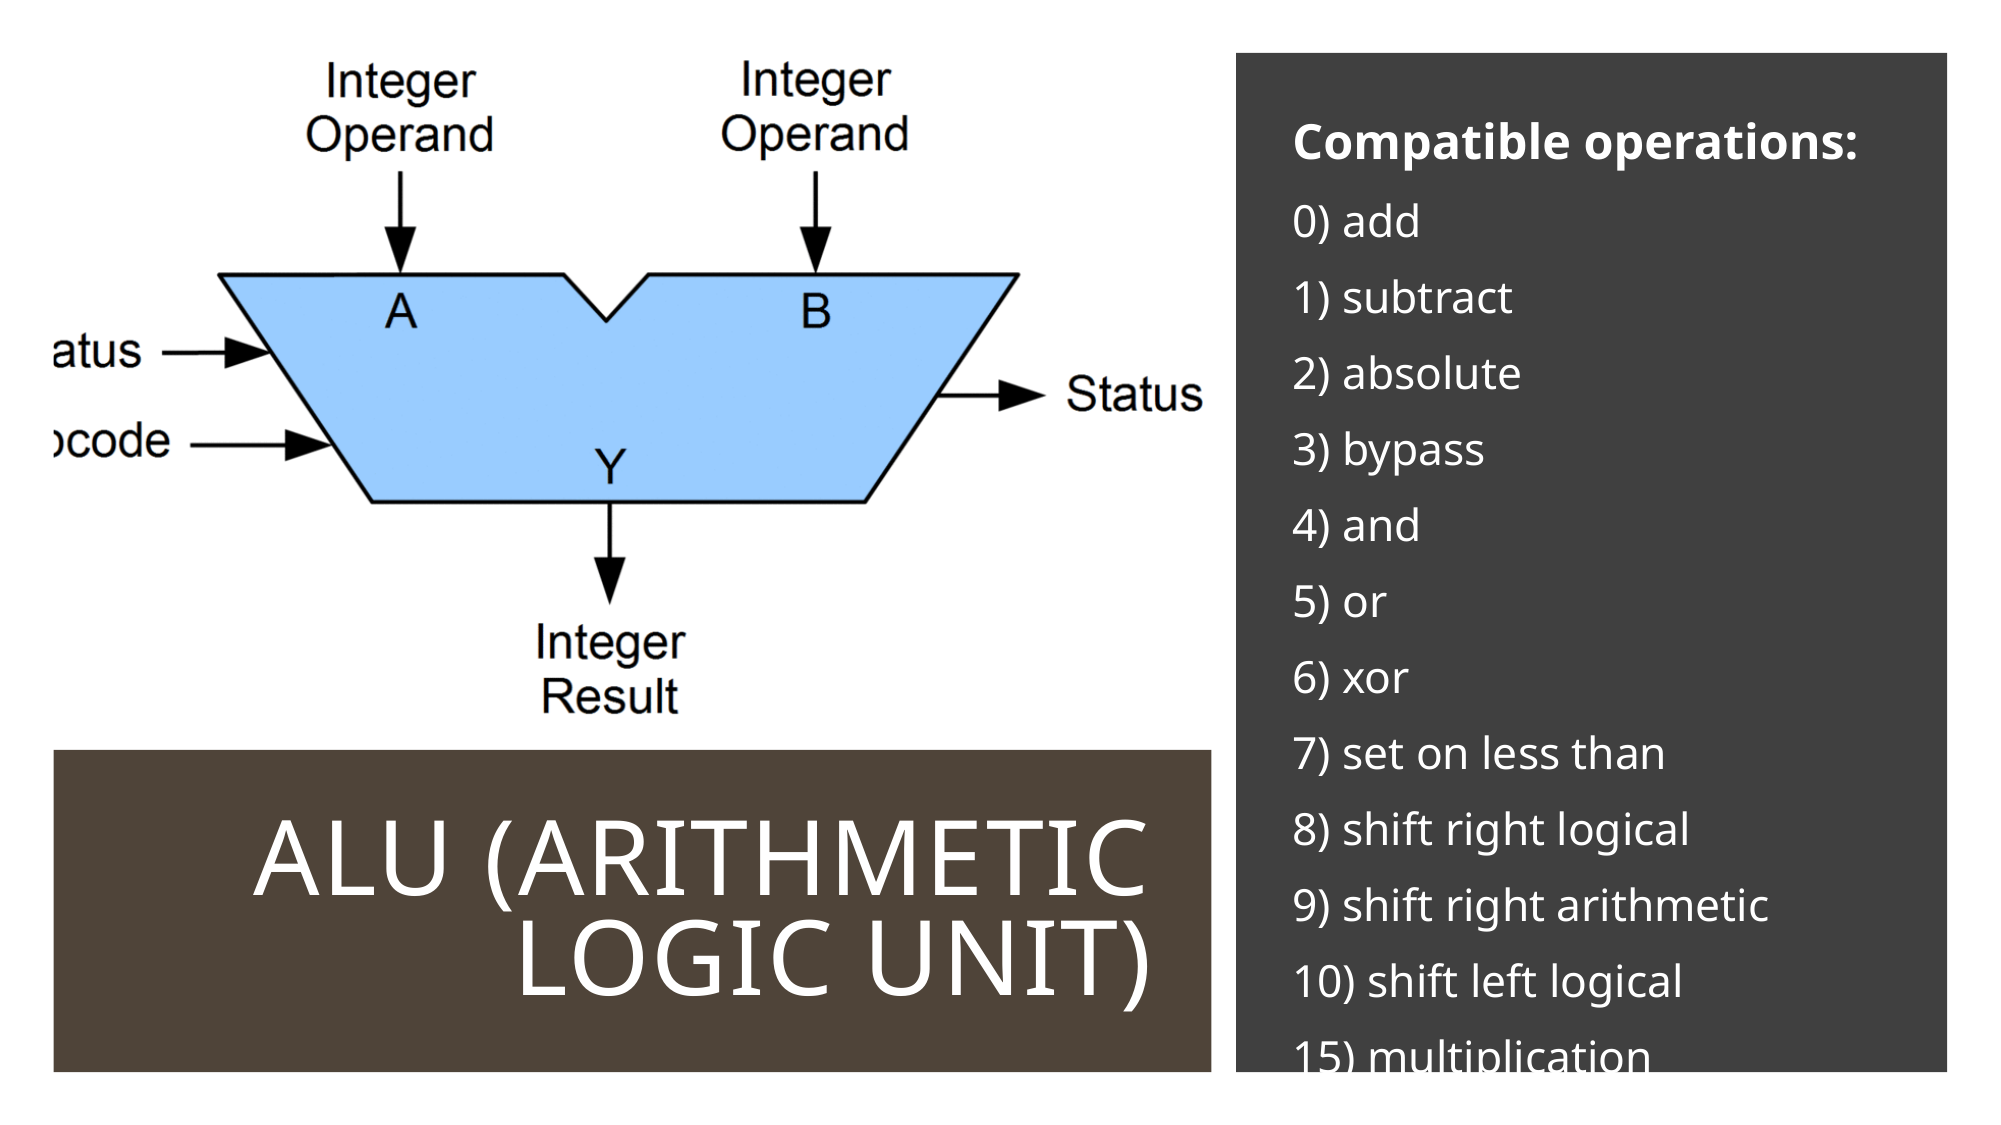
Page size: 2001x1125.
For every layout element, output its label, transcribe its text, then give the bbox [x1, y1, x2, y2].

picture [53, 52, 1212, 727]
text_box [52, 749, 1213, 1073]
list Compatible operations: 0) add 1) subtract 2) absolute 3) bypass 4) and 5) or 6) xor 7) set on less than 8) shift right logical 9) shift right arithmetic 10) shift left logical 15) multiplication [1270, 110, 1914, 1096]
text_box [1235, 51, 1948, 1074]
title ALU (ARITHMETIC LOGIC UNIT) [85, 782, 1168, 1049]
